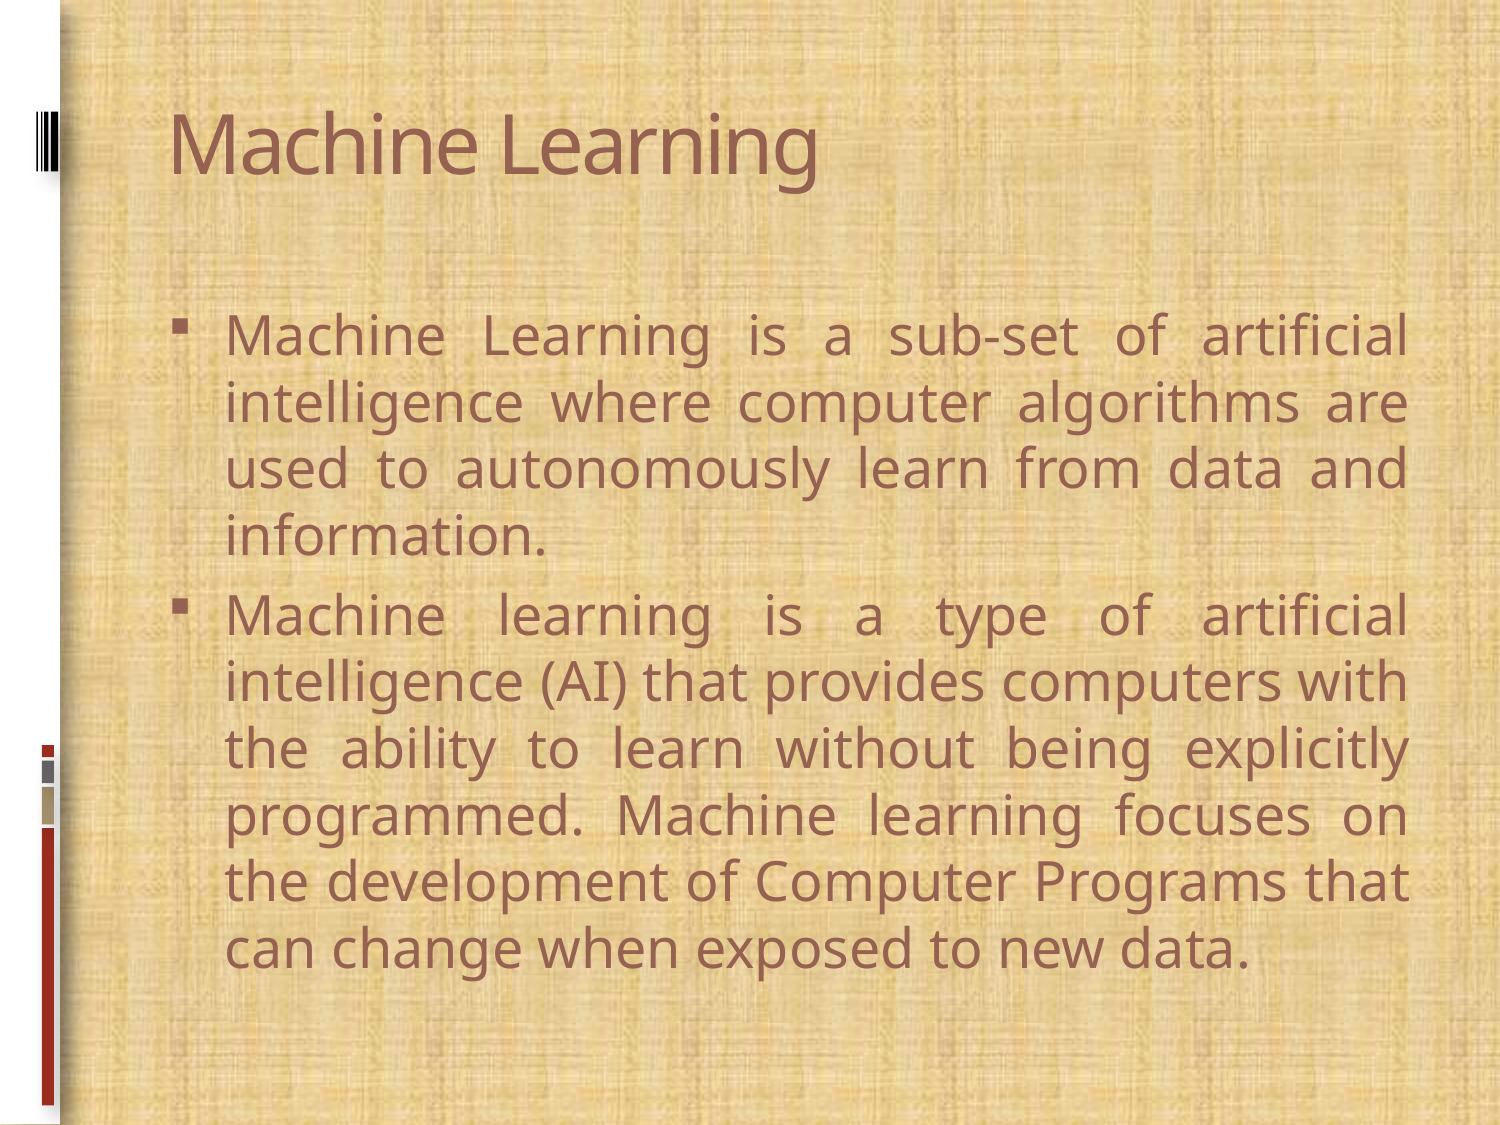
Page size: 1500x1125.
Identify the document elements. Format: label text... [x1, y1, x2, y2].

title Machine Learning [150, 83, 1425, 234]
picture [60, 0, 1500, 1125]
list Machine Learning is a sub-set of artificial intelligence where computer algorithms are used to autonomously learn from data and information. Machine learning is a type of artificial intelligence (AI) that provides computers with the ability to learn without being explicitly programmed. Machine learning focuses on the development of Computer Programs that can change when exposed to new data. [150, 292, 1425, 1043]
